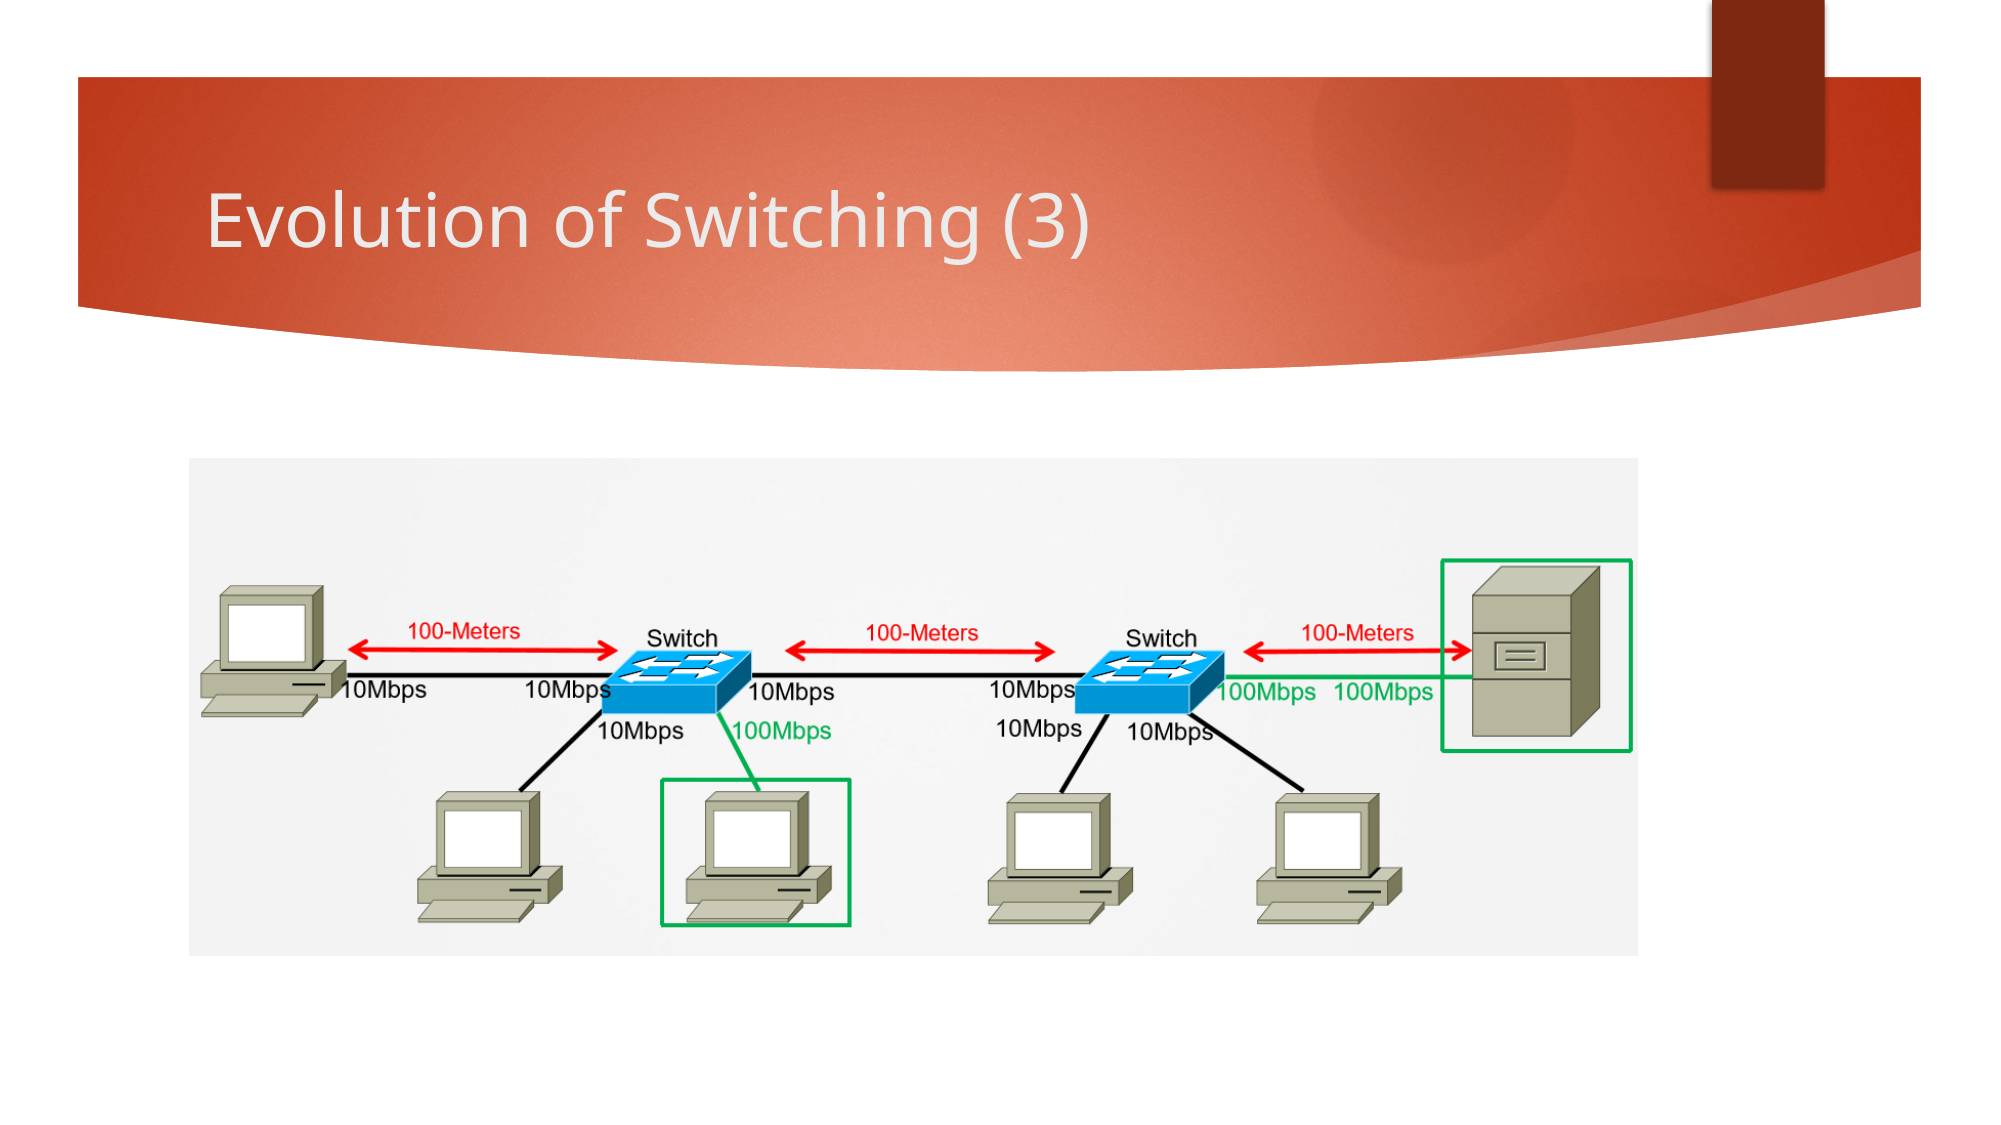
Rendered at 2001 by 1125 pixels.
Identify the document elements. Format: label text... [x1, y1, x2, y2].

title Evolution of Switching (3) [189, 159, 1627, 276]
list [189, 458, 1638, 957]
